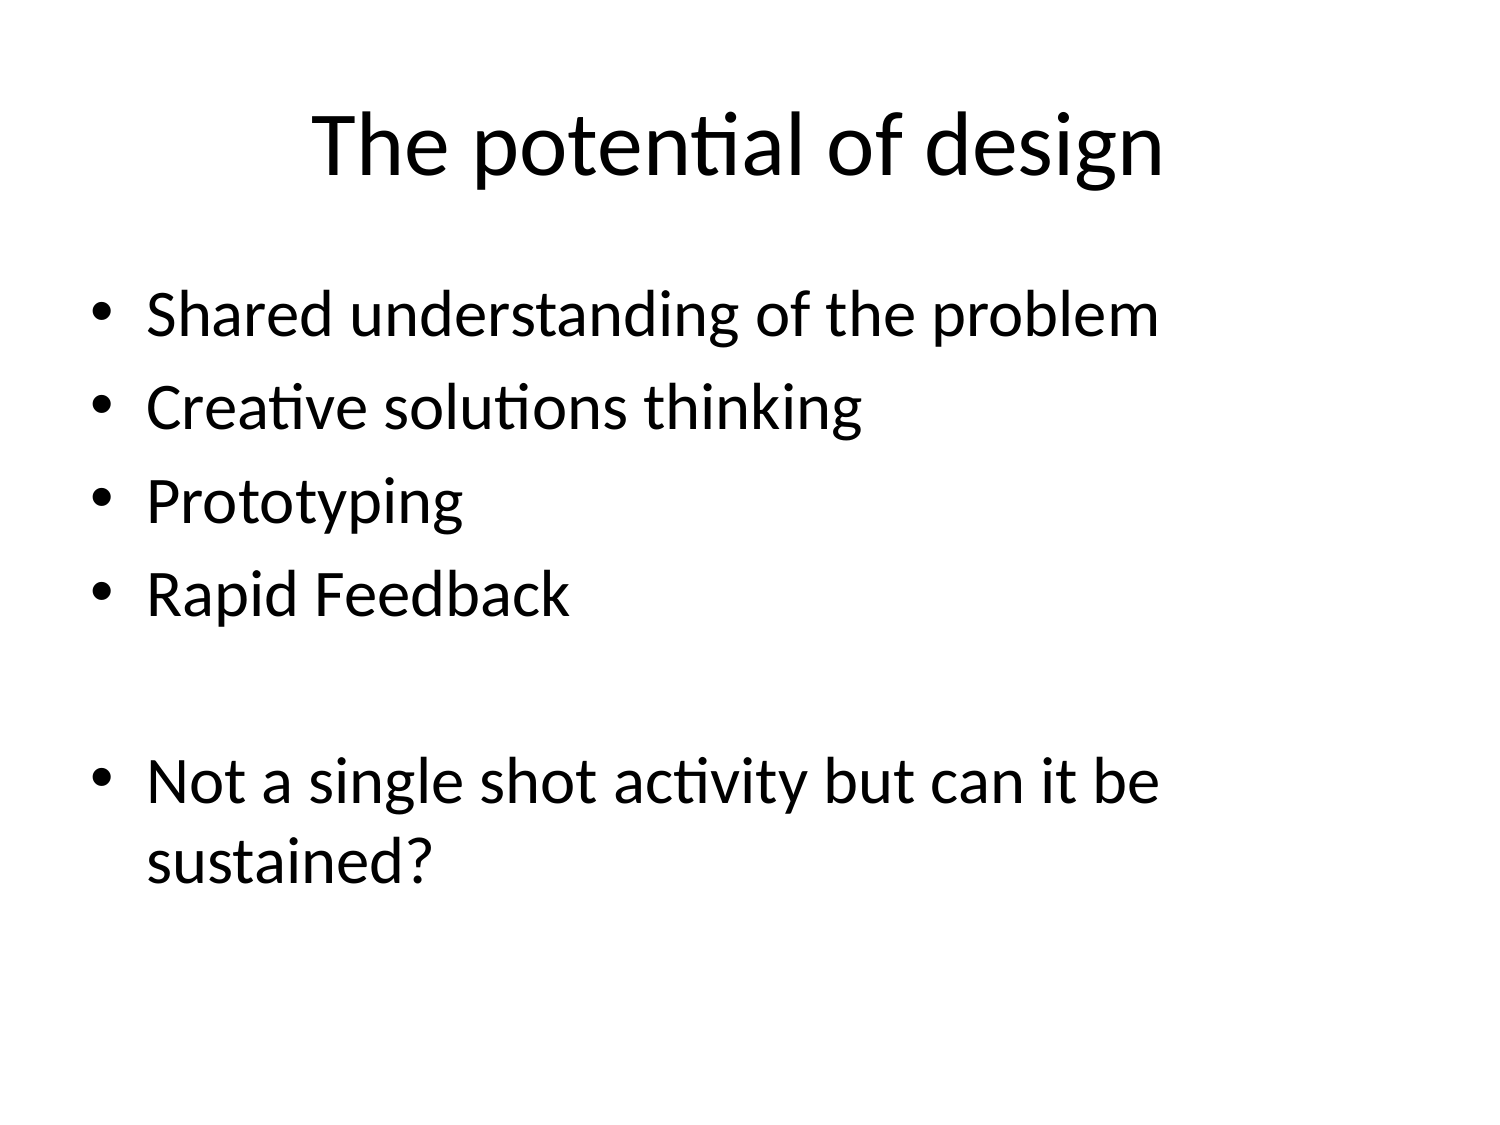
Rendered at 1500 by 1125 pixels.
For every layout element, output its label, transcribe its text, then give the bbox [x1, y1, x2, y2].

list Shared understanding of the problem Creative solutions thinking Prototyping Rapid Feedback Not a single shot activity but can it be sustained? [75, 262, 1425, 1005]
title The potential of design [75, 45, 1425, 233]
